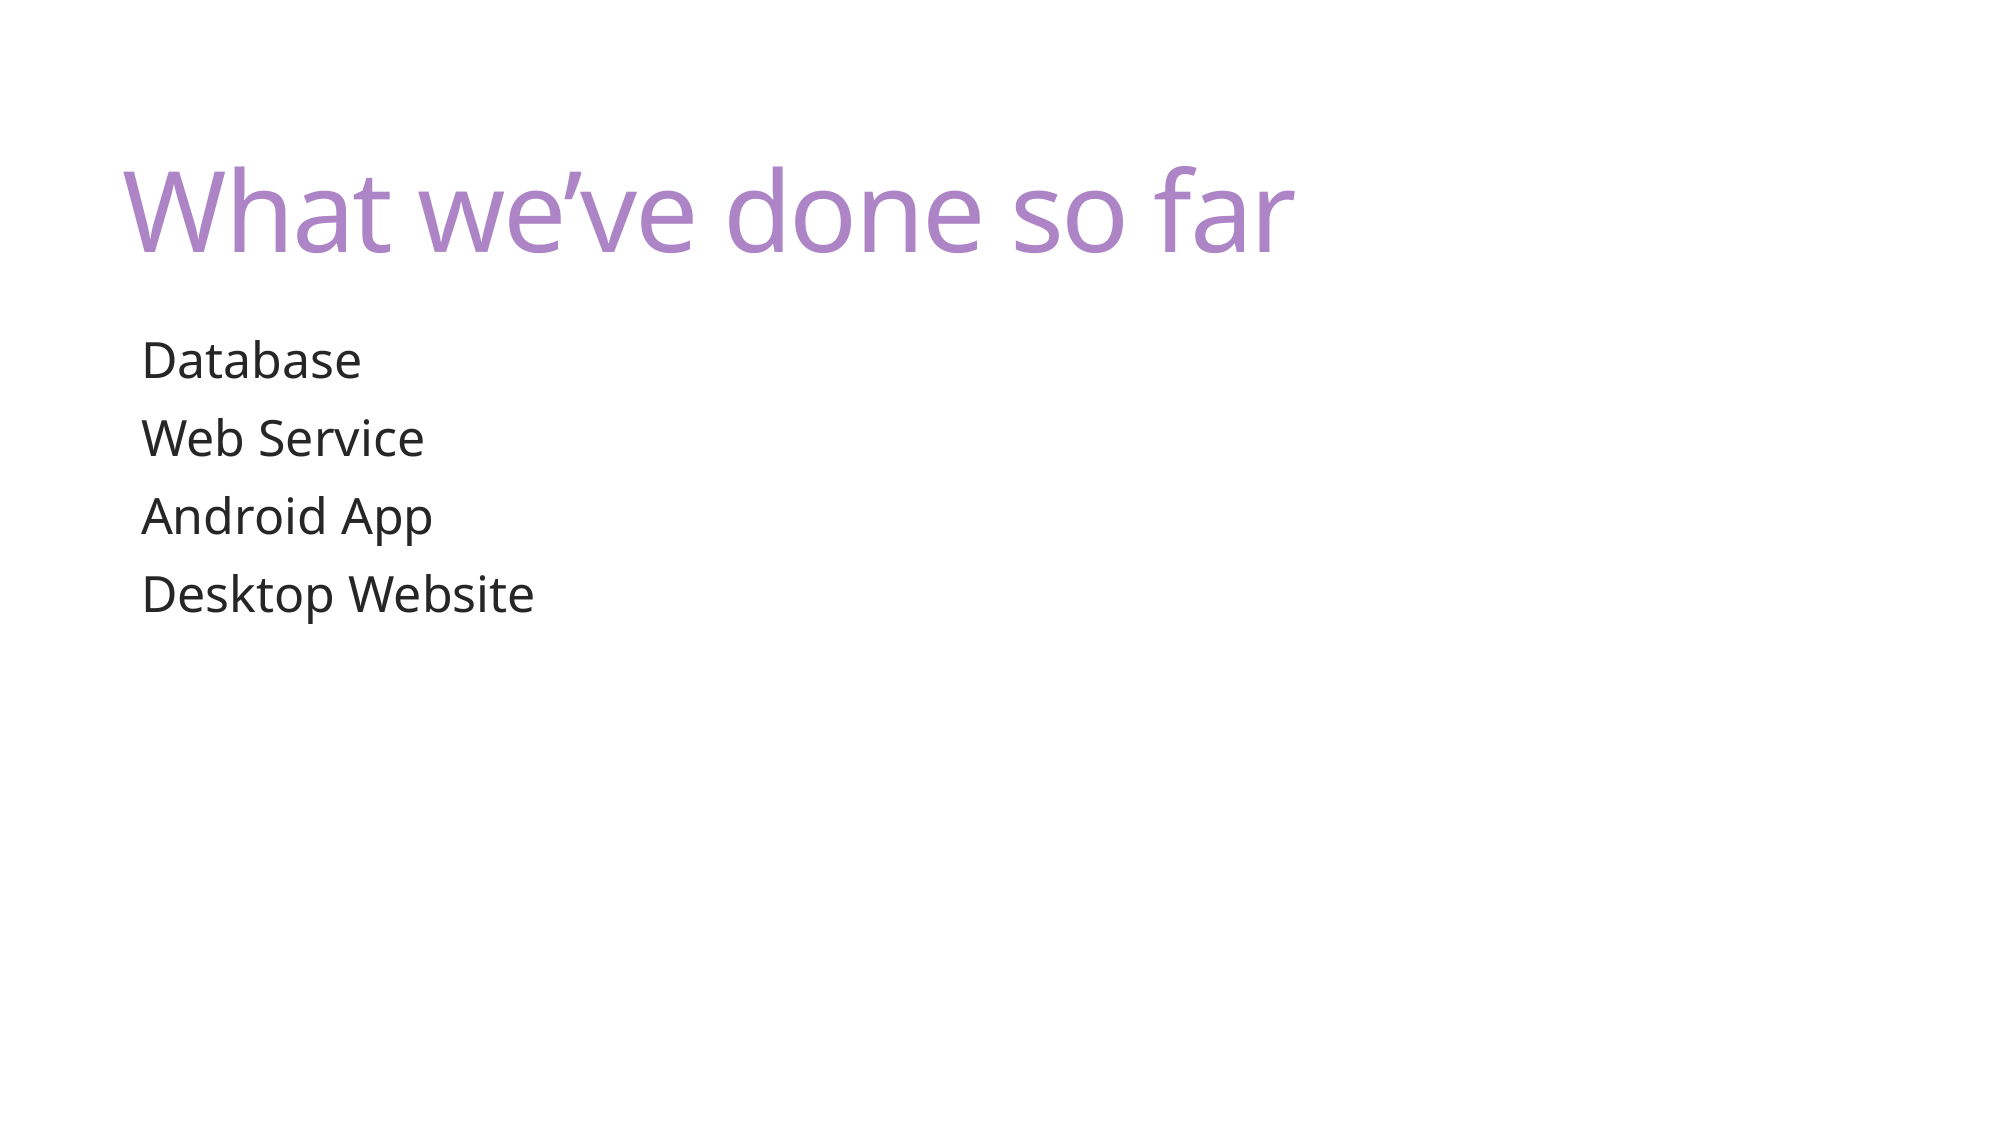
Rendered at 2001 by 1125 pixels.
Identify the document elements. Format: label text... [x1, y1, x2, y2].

title What we’ve done so far [107, 81, 1875, 354]
list Database Web Service Android App Desktop Website [111, 329, 1876, 948]
